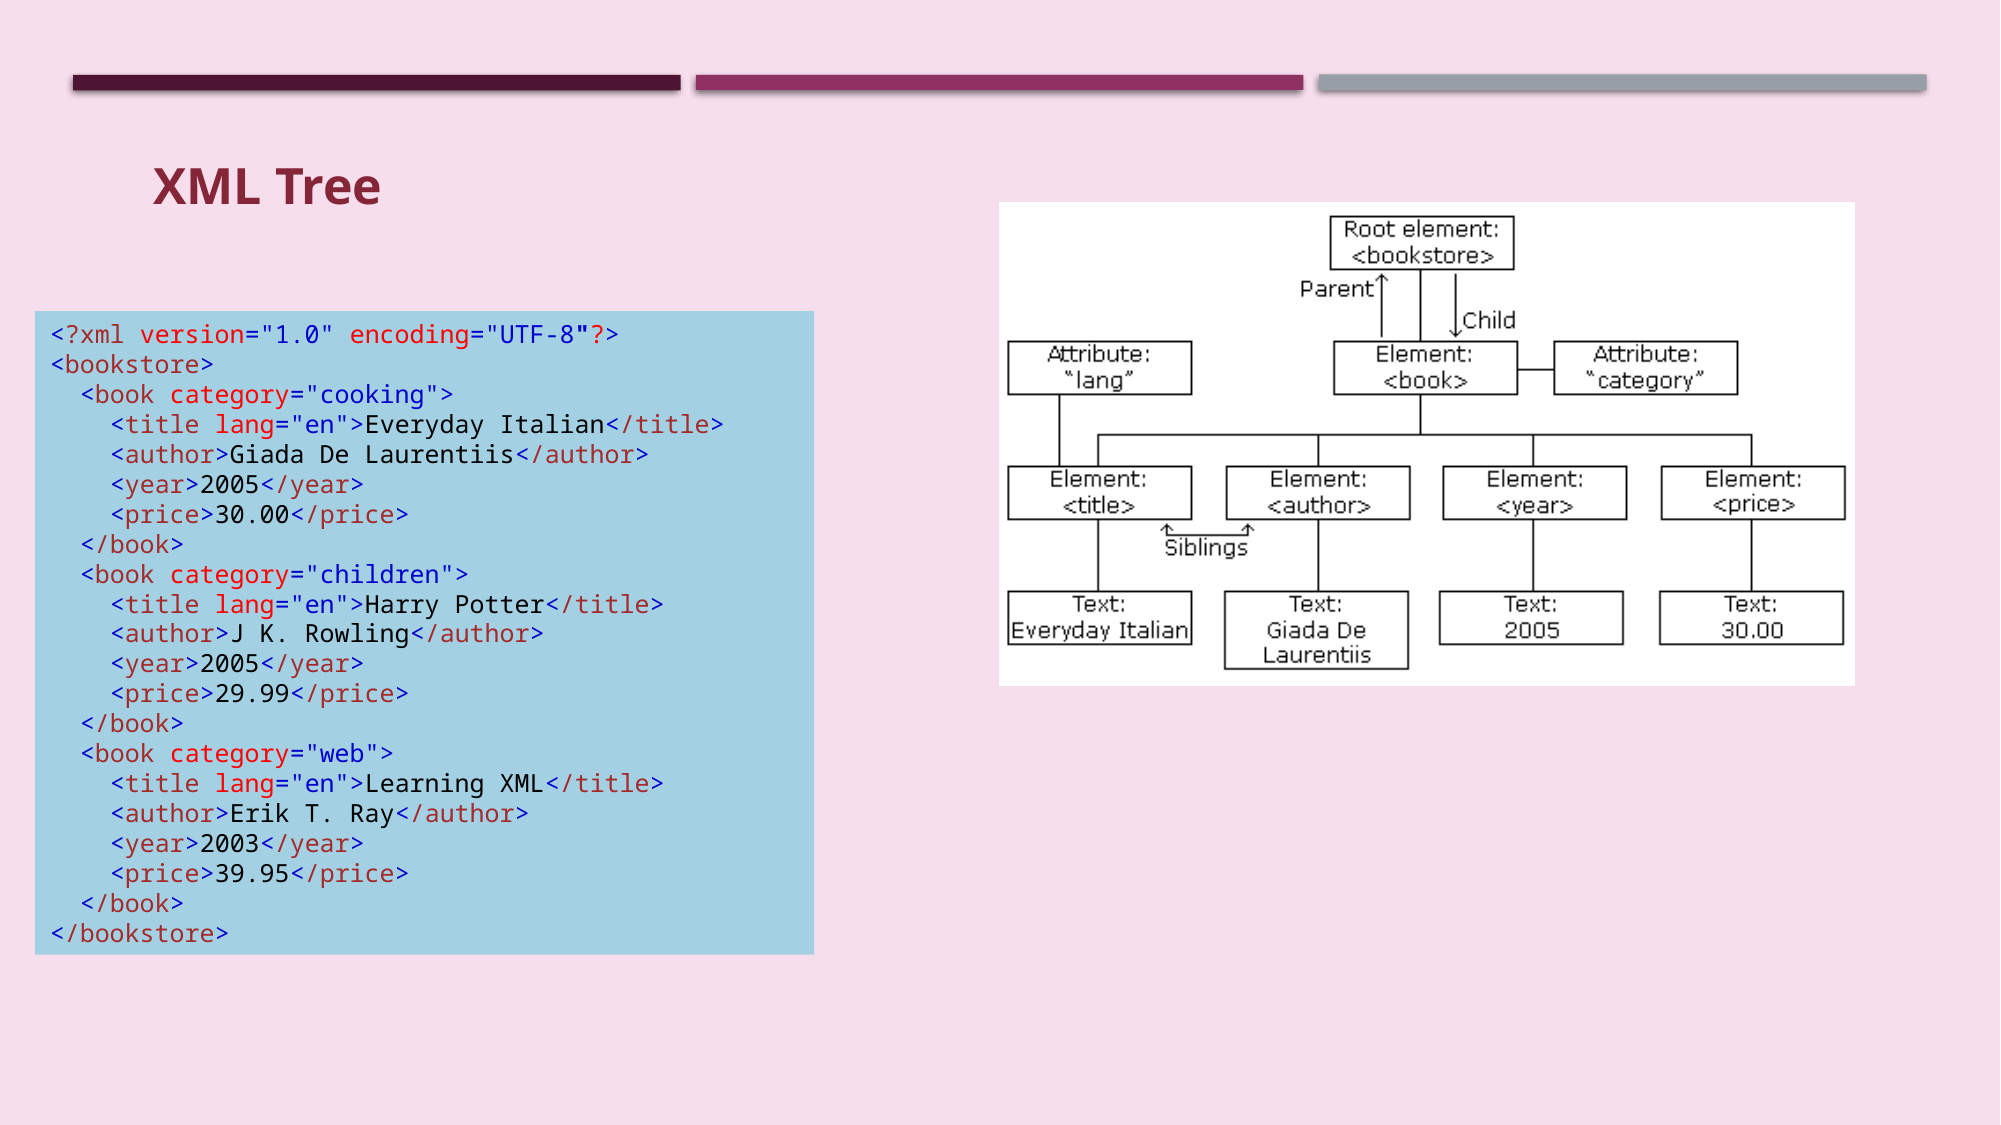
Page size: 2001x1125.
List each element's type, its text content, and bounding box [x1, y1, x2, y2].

text_box XML Tree [138, 147, 680, 222]
picture [999, 201, 1855, 687]
text_box <?xml version="1.0" encoding="UTF-8"?> <bookstore> <book category="cooking"> <title lang="en">Everyday Italian</title> <author>Giada De Laurentiis</author> <year>2005</year> <price>30.00</price> </book> <book category="children"> <title lang="en">Harry Potter</title> <author>J K. Rowling</author> <year>2005</year> <price>29.99</price> </book> <book category="web"> <title lang="en">Learning XML</title> <author>Erik T. Ray</author> <year>2003</year> <price>39.95</price> </book> </bookstore> [34, 311, 815, 955]
